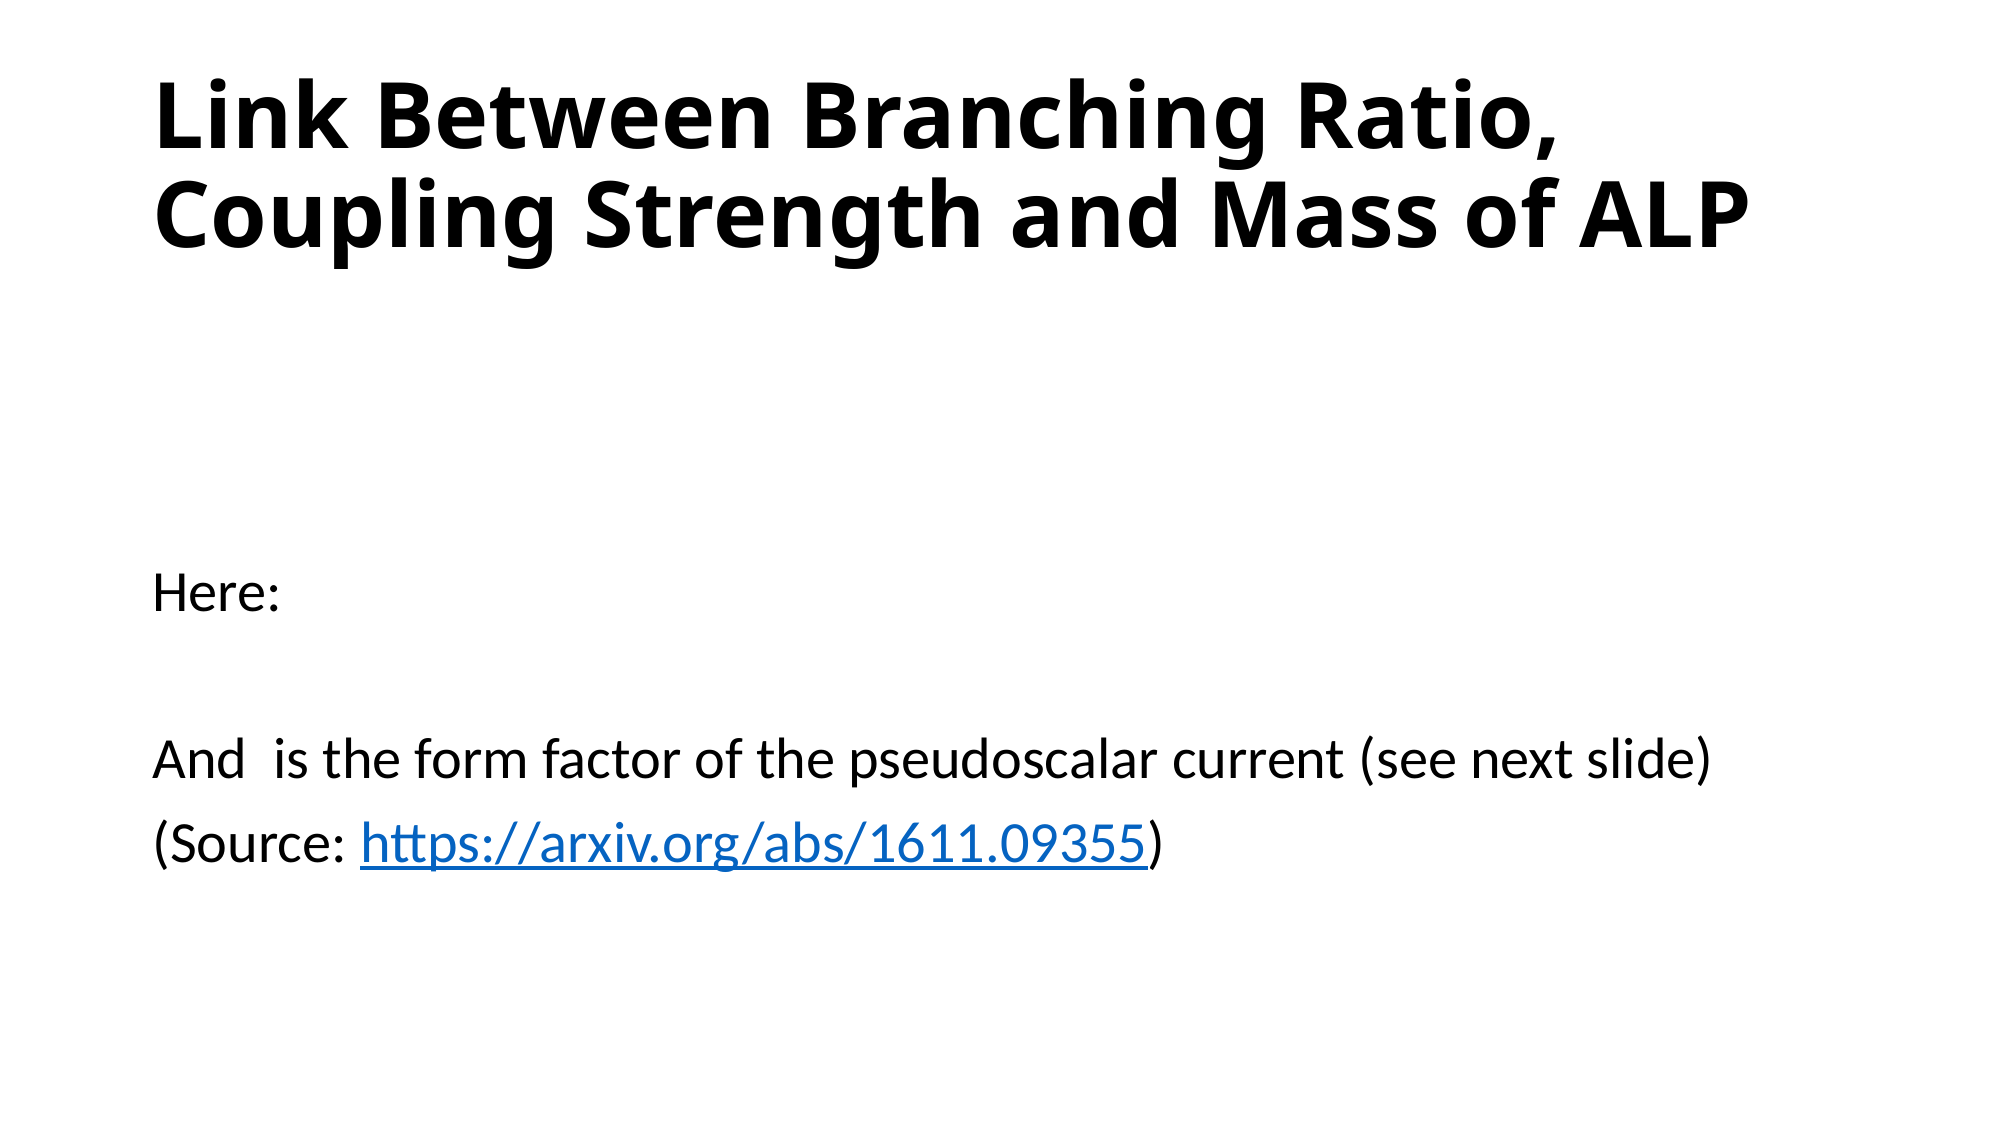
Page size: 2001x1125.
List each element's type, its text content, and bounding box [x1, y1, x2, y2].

title Link Between Branching Ratio, Coupling Strength and Mass of ALP [137, 59, 1863, 278]
